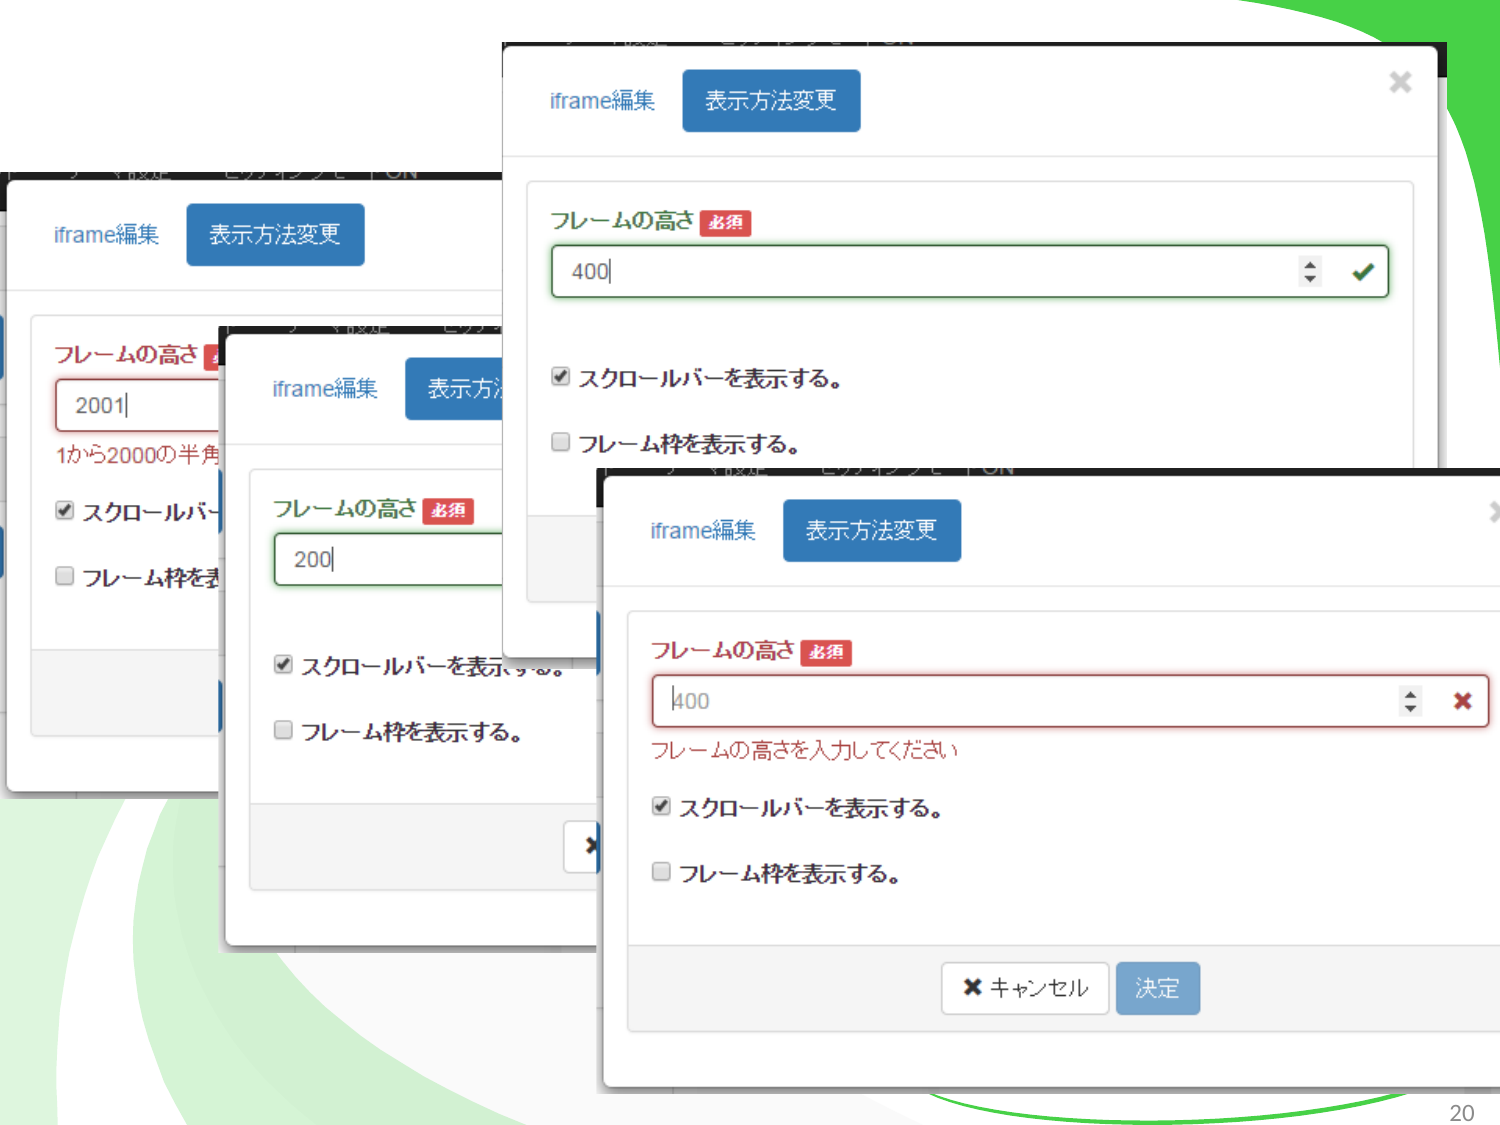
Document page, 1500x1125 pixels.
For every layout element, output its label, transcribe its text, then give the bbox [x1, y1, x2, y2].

slide_number 20 [1139, 1103, 1490, 1125]
picture [0, 42, 1500, 1095]
